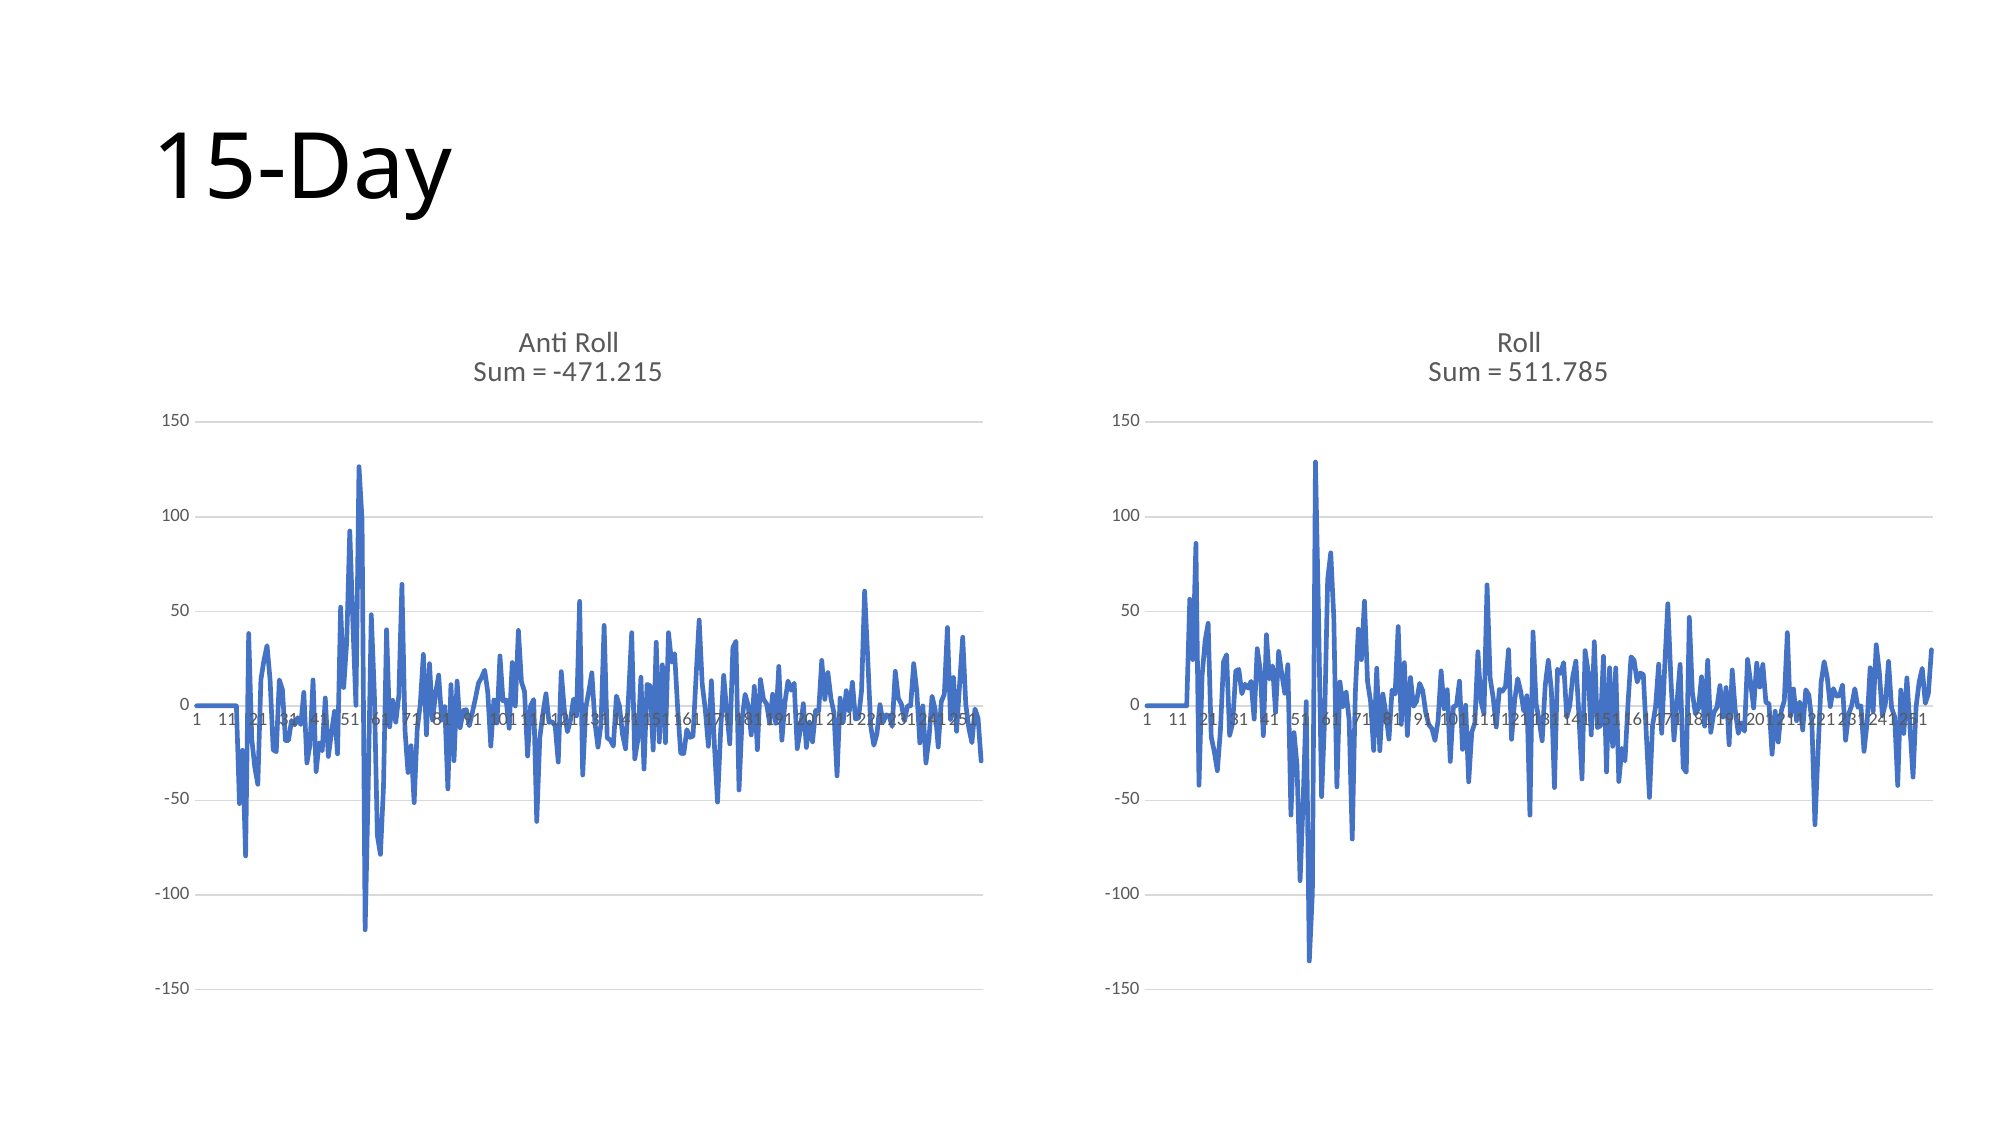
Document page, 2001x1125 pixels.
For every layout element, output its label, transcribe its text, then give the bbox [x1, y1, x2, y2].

title 15-Day [137, 59, 1863, 278]
chart [1087, 299, 1951, 1014]
chart [137, 299, 1000, 1014]
